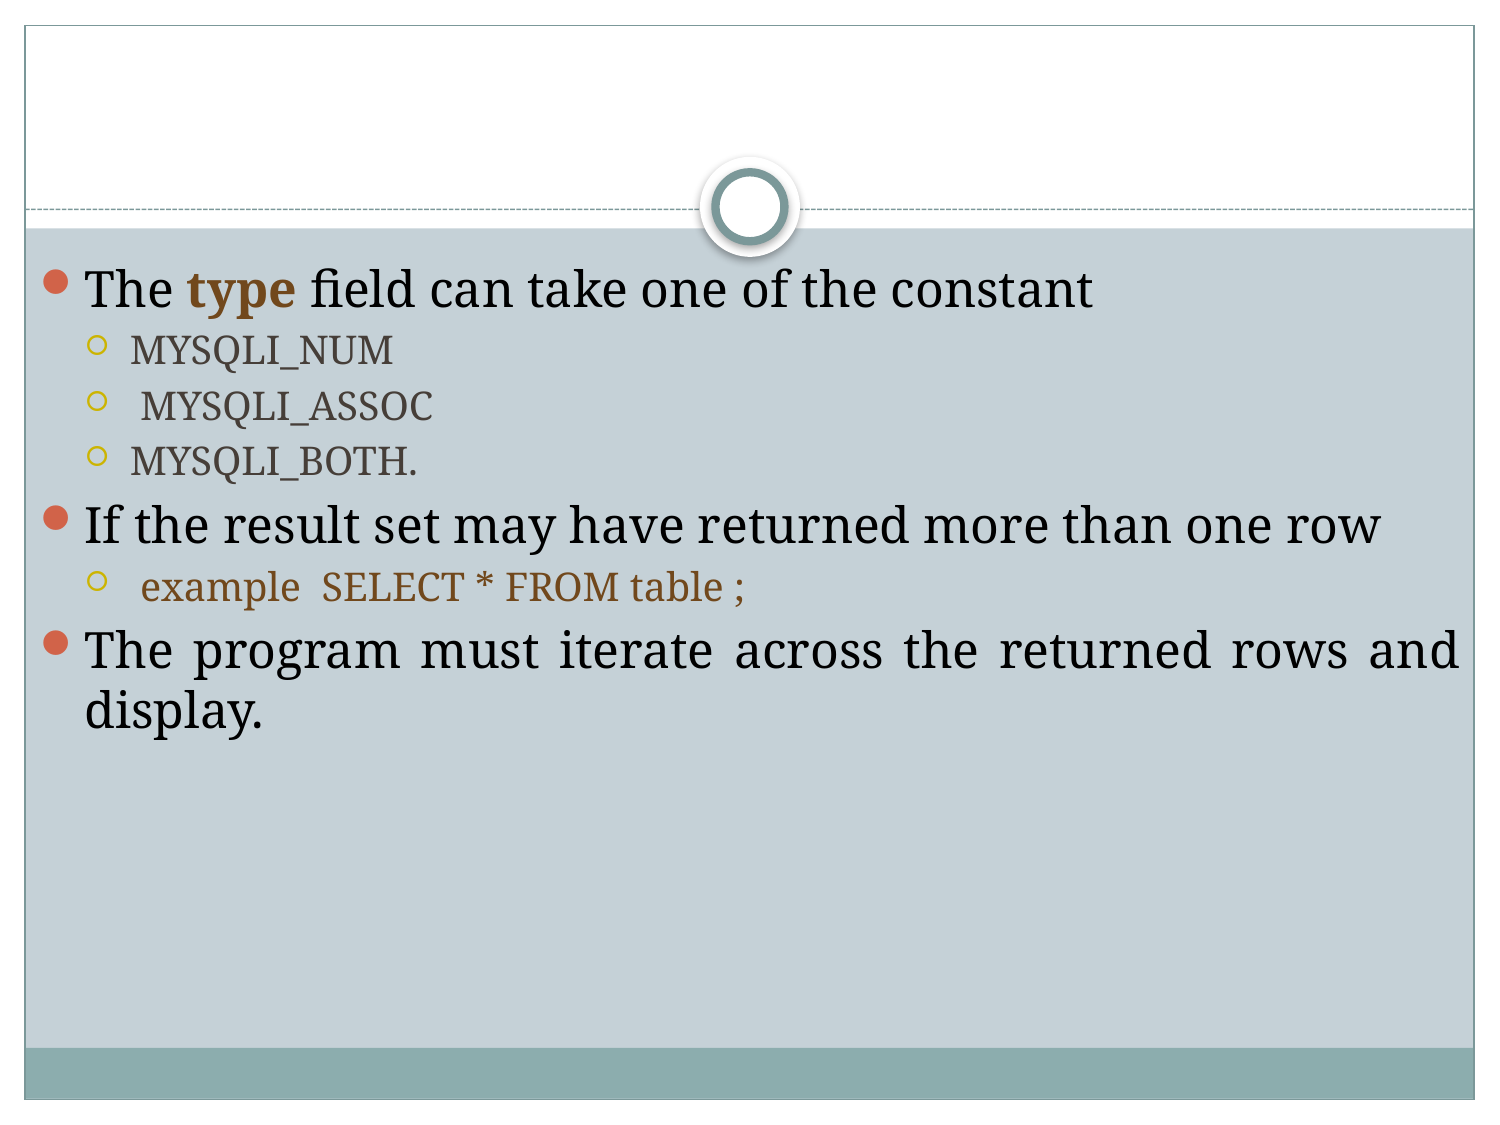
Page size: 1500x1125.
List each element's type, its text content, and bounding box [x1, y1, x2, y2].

list The type field can take one of the constant MYSQLI_NUM MYSQLI_ASSOC MYSQLI_BOTH. If the result set may have returned more than one row example SELECT * FROM table ; The program must iterate across the returned rows and display. [24, 249, 1475, 1100]
